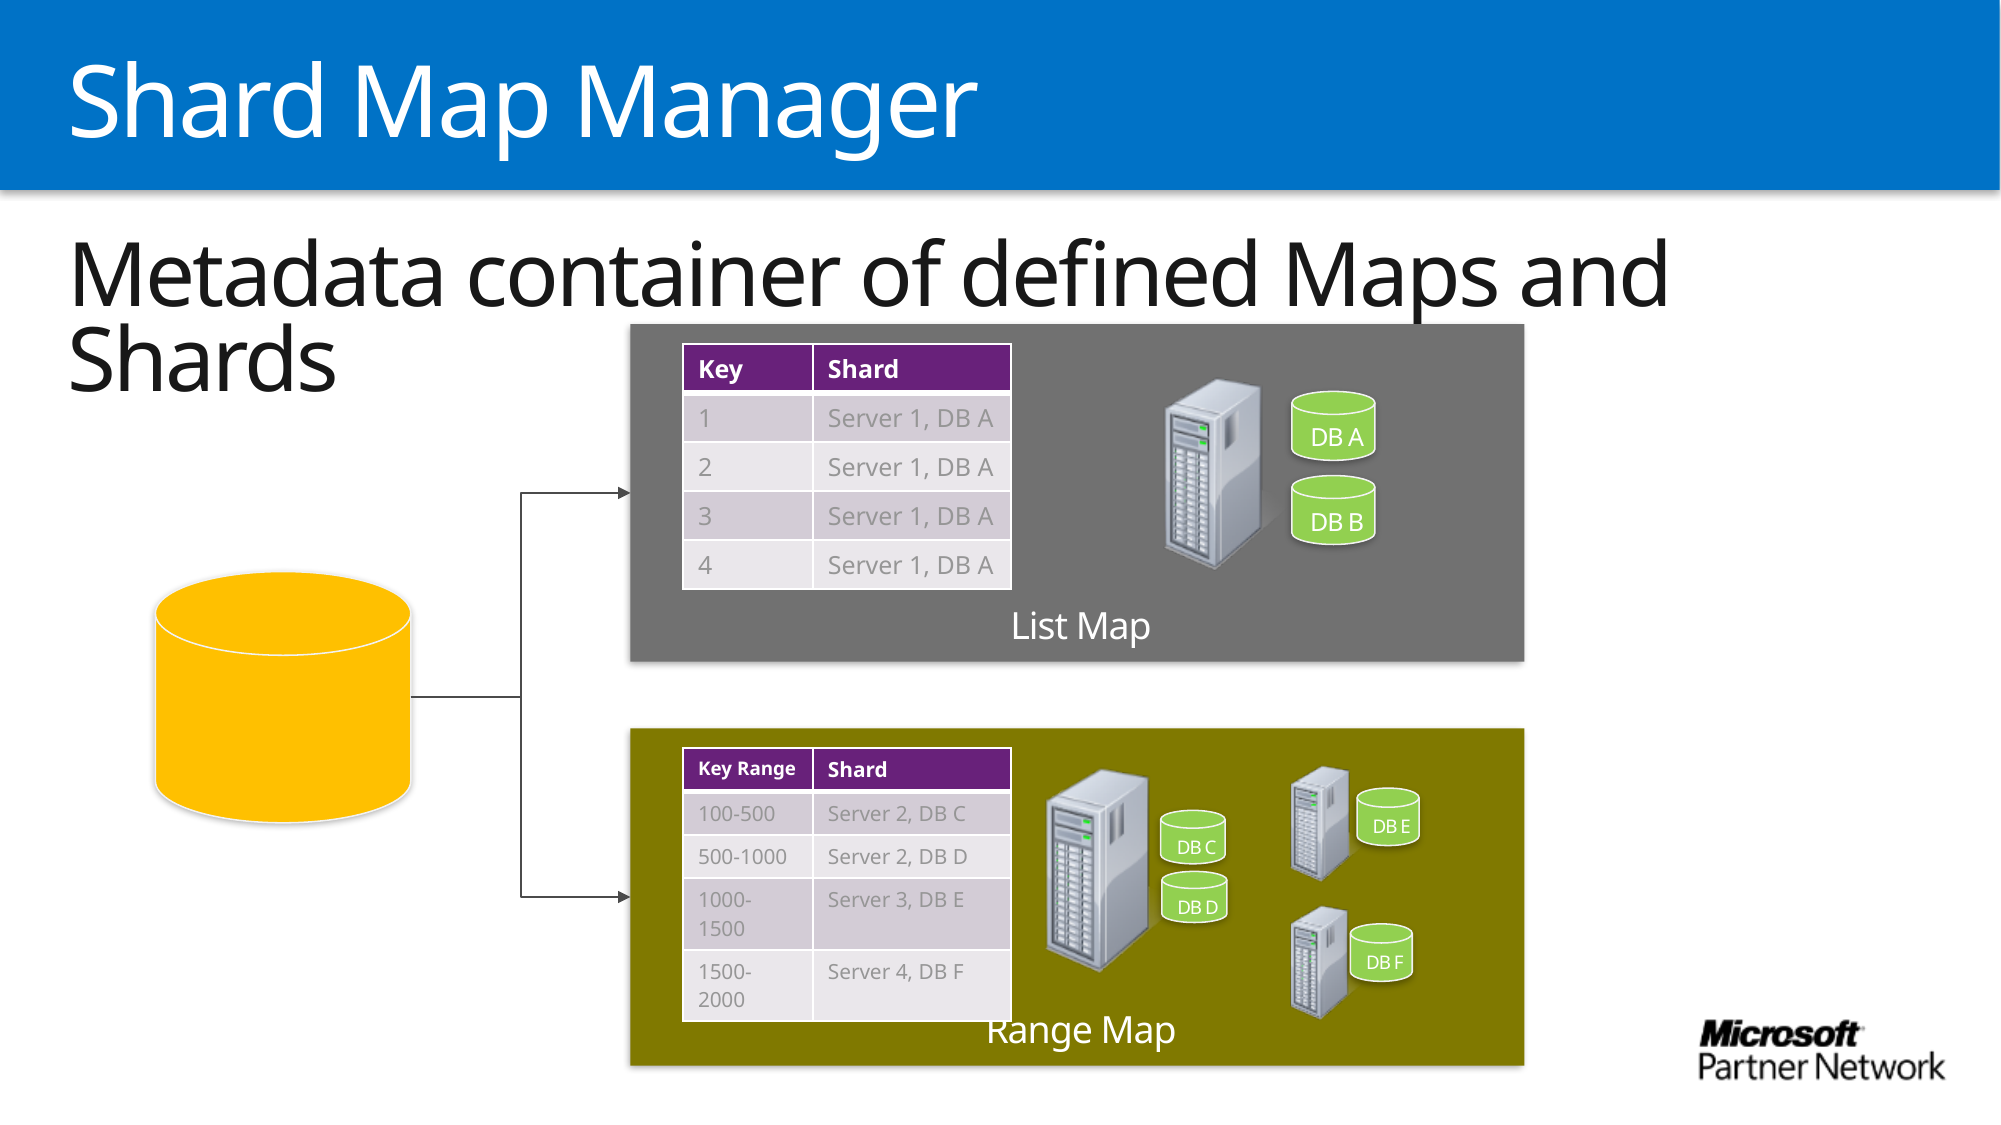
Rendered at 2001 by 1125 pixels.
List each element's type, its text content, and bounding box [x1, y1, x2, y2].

picture [1027, 762, 1191, 980]
text_box DB E [1378, 787, 1420, 847]
table_cell Server 1, DB A [814, 443, 1010, 490]
table_cell Server 1, DB A [814, 396, 1010, 441]
table_header Shard [814, 345, 1010, 390]
text_box DB F [1377, 923, 1414, 983]
table_cell Server 1, DB A [814, 492, 1010, 539]
text_box DB B [1305, 474, 1376, 546]
table_cell Server 3, DB E [814, 879, 1010, 949]
table_header Key [684, 345, 812, 390]
text_box DB A [1305, 390, 1376, 462]
text_box DB C [1196, 809, 1226, 865]
text_box Range Map [630, 728, 1525, 1066]
table_cell Server 2, DB D [814, 836, 1010, 877]
table_cell Server 2, DB C [814, 794, 1010, 834]
table_cell 4 [684, 541, 812, 588]
table_header Key Range [684, 749, 812, 789]
picture [1146, 372, 1300, 577]
text_box List Map [630, 323, 1525, 662]
picture [1279, 762, 1373, 887]
picture [1683, 1004, 1964, 1098]
list Metadata container of defined Maps and Shards [67, 238, 1934, 325]
table_cell 100-500 [684, 794, 812, 834]
table_header Shard [814, 749, 1010, 789]
text_box [154, 570, 405, 824]
table_cell 1 [684, 396, 812, 441]
table_cell 2 [684, 443, 812, 490]
title Shard Map Manager [67, 51, 1897, 161]
table_cell Server 1, DB A [814, 541, 1010, 588]
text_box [410, 492, 631, 696]
table_cell 500-1000 [684, 836, 812, 877]
table_cell 1000-1500 [684, 879, 812, 949]
table_cell 3 [684, 492, 812, 539]
picture [1279, 902, 1372, 1024]
table_cell Server 4, DB F [814, 951, 1010, 1020]
table_cell 1500-2000 [684, 951, 812, 1020]
text_box DB D [1196, 870, 1228, 924]
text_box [410, 696, 631, 898]
